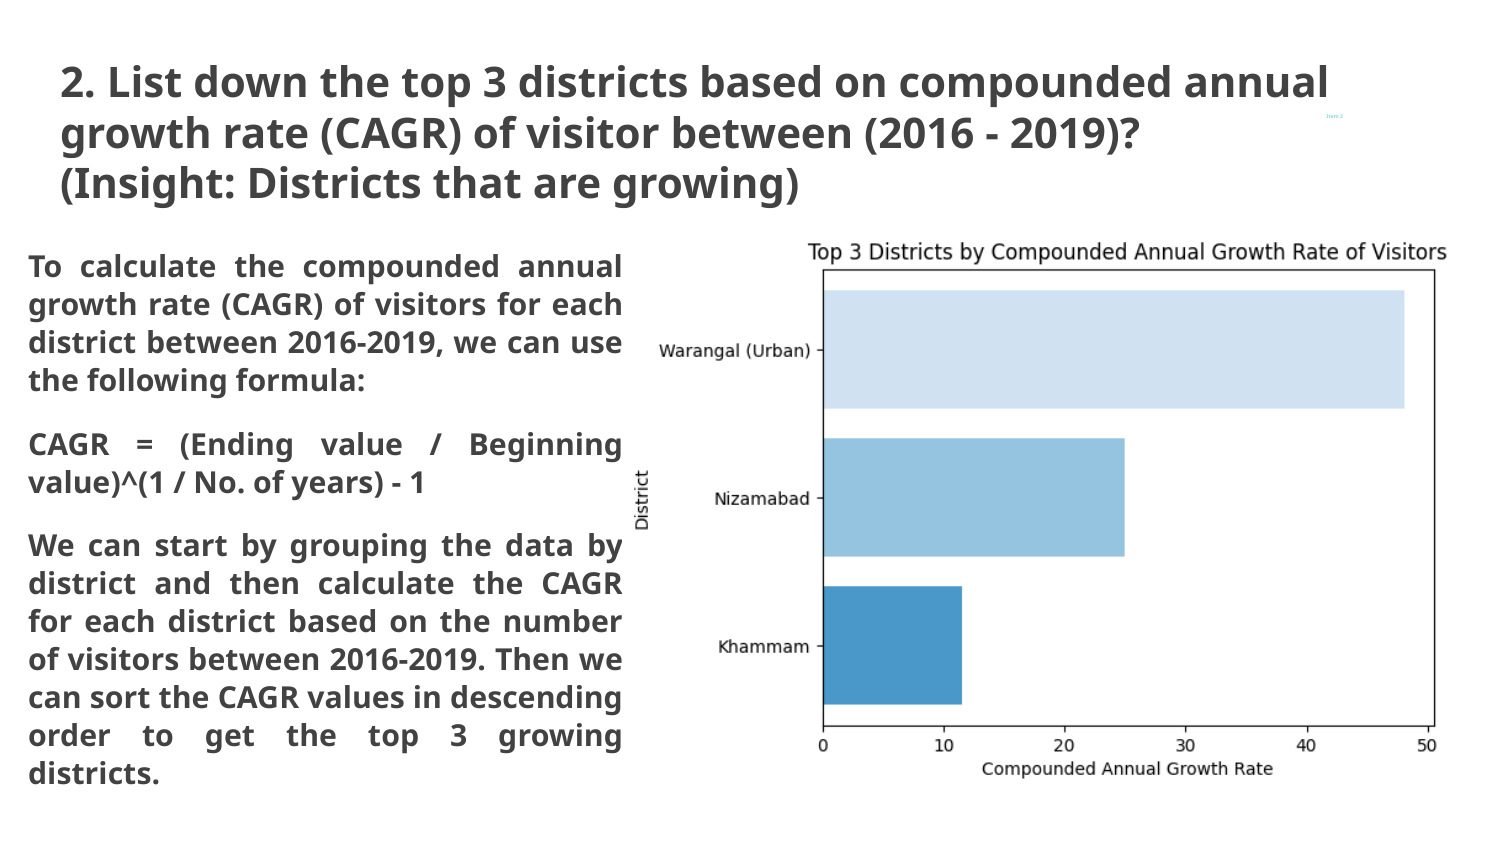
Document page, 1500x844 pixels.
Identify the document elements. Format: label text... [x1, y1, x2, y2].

list Item 2 [1311, 98, 1425, 135]
title 2. List down the top 3 districts based on compounded annual growth rate (CAGR) of visitor between (2016 - 2019)? (Insight: Districts that are growing) [45, 40, 1443, 135]
list To calculate the compounded annual growth rate (CAGR) of visitors for each district between 2016-2019, we can use the following formula: CAGR = (Ending value / Beginning value)^(1 / No. of years) - 1 We can start by grouping the data by district and then calculate the CAGR for each district based on the number of visitors between 2016-2019. Then we can sort the CAGR values in descending order to get the top 3 growing districts. [13, 230, 619, 765]
picture [621, 230, 1460, 792]
